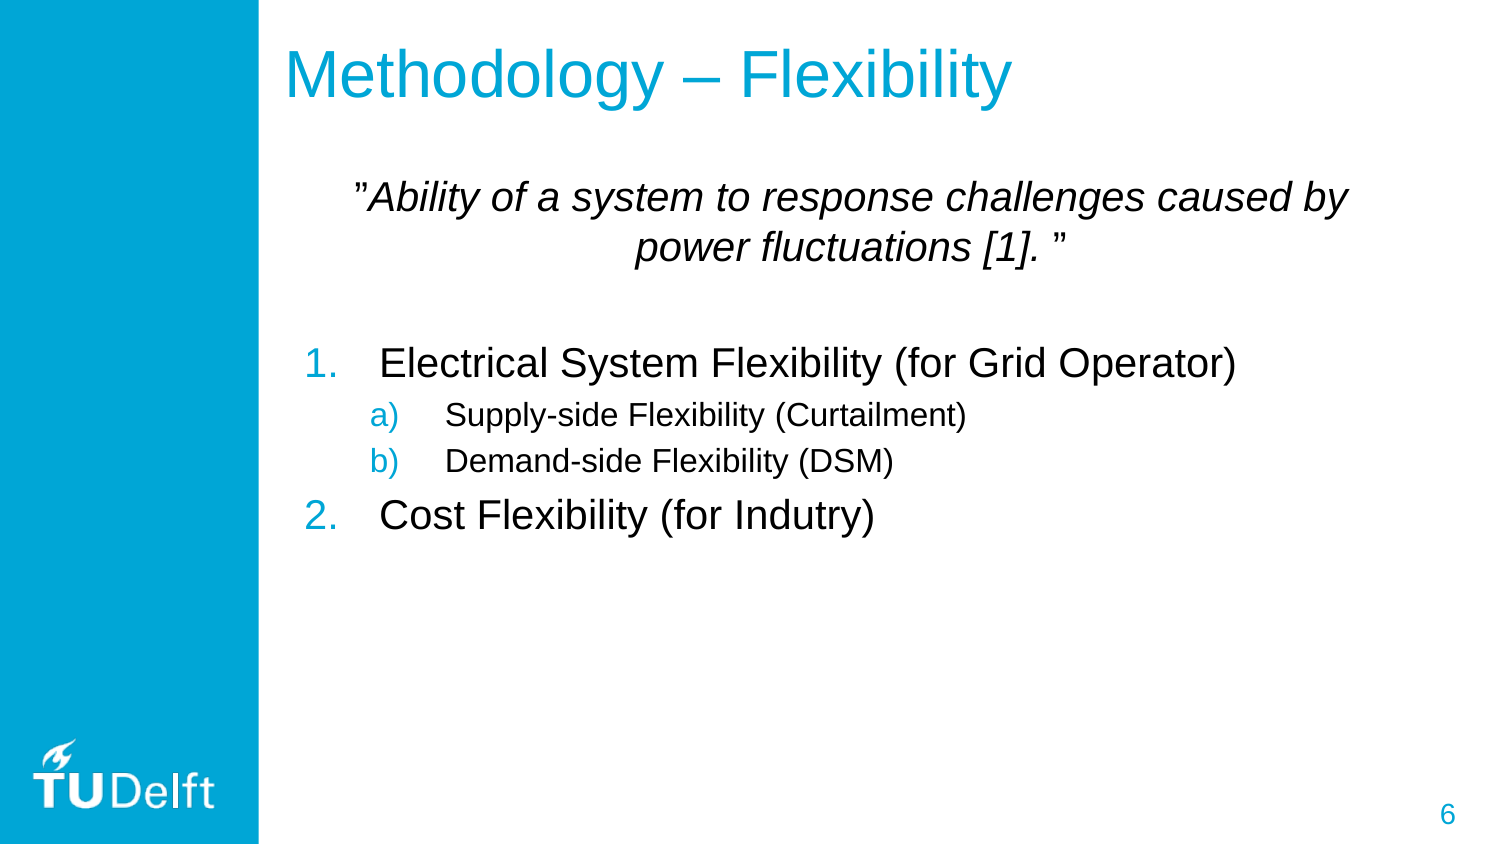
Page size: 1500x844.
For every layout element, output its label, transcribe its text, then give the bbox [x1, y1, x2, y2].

list ”Ability of a system to response challenges caused by power fluctuations [1]. ” Electrical System Flexibility (for Grid Operator) Supply-side Flexibility (Curtailment) Demand-side Flexibility (DSM) Cost Flexibility (for Indutry) [289, 161, 1414, 769]
text_box Methodology – Flexibility [269, 0, 1480, 141]
